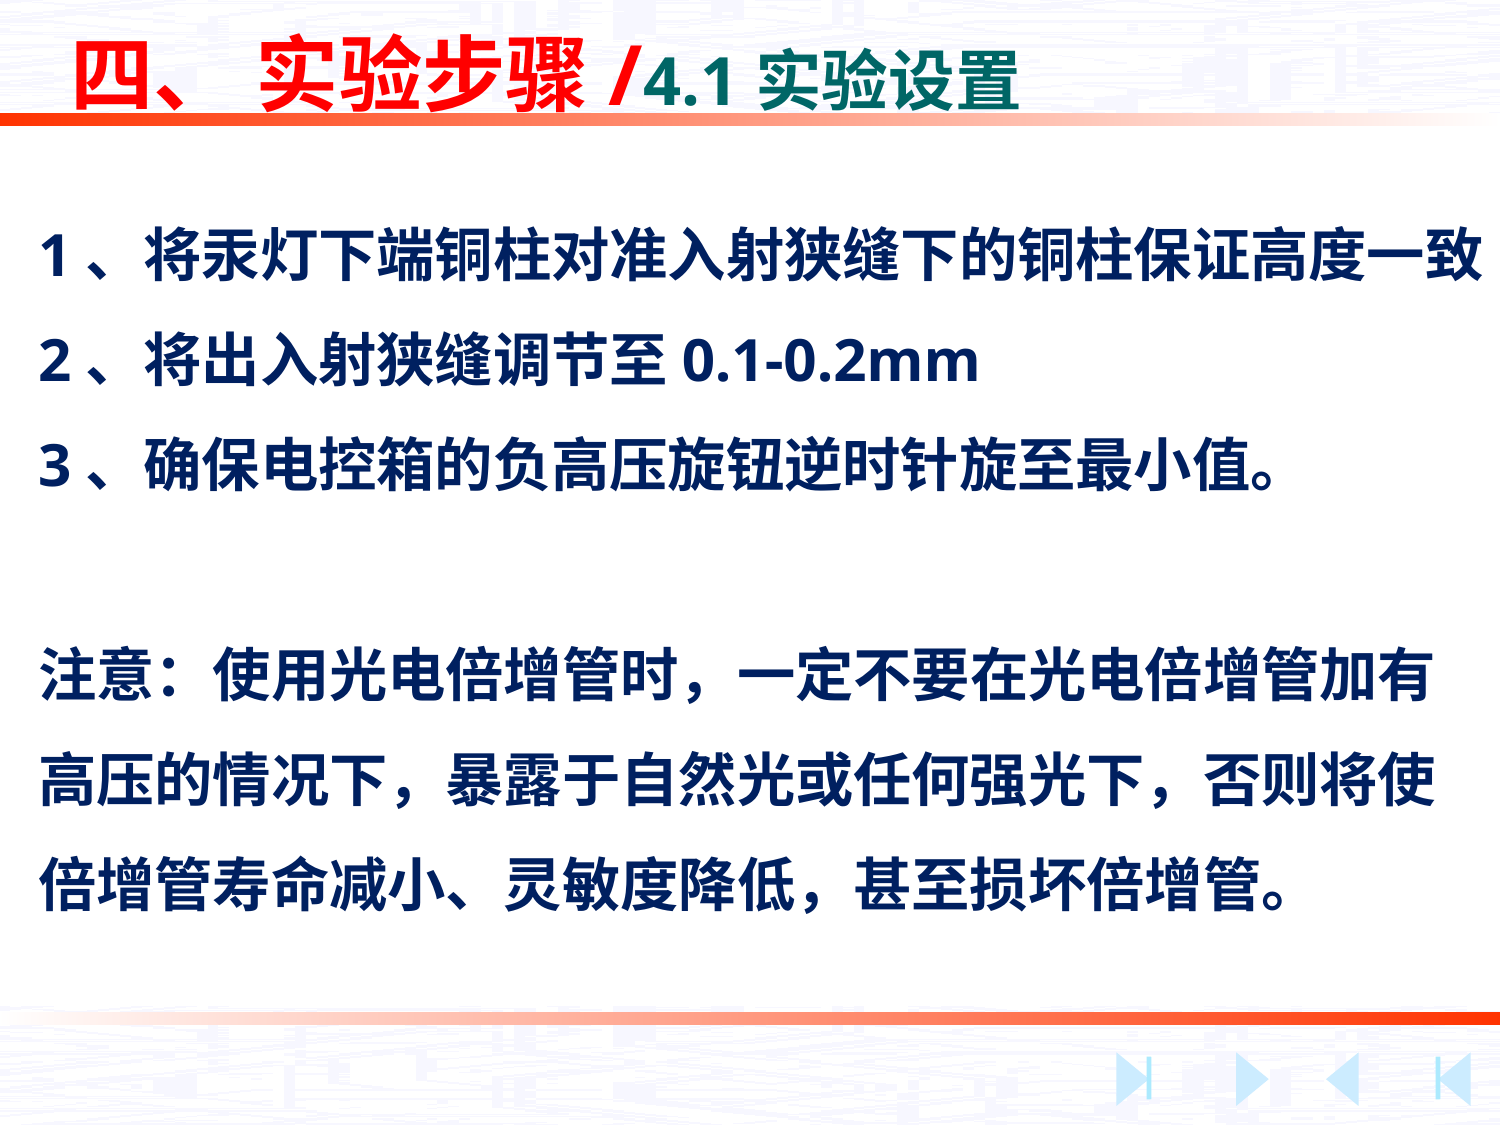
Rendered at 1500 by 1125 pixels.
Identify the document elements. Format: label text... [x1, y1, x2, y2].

text_box 四、 实验步骤/4.1实验设置 [55, 14, 1037, 130]
picture [0, 1025, 1500, 1125]
picture [0, 0, 1500, 114]
text_box 1、将汞灯下端铜柱对准入射狭缝下的铜柱保证高度一致 2、将出入射狭缝调节至0.1-0.2mm 3、确保电控箱的负高压旋钮逆时针旋至最小值。 注意：使用光电倍增管时，一定不要在光电倍增管加有高压的情况下，暴露于自然光或任何强光下，否则将使倍增管寿命减小、灵敏度降低，甚至损坏倍增管。 [23, 175, 1500, 926]
picture [0, 1006, 1500, 1013]
